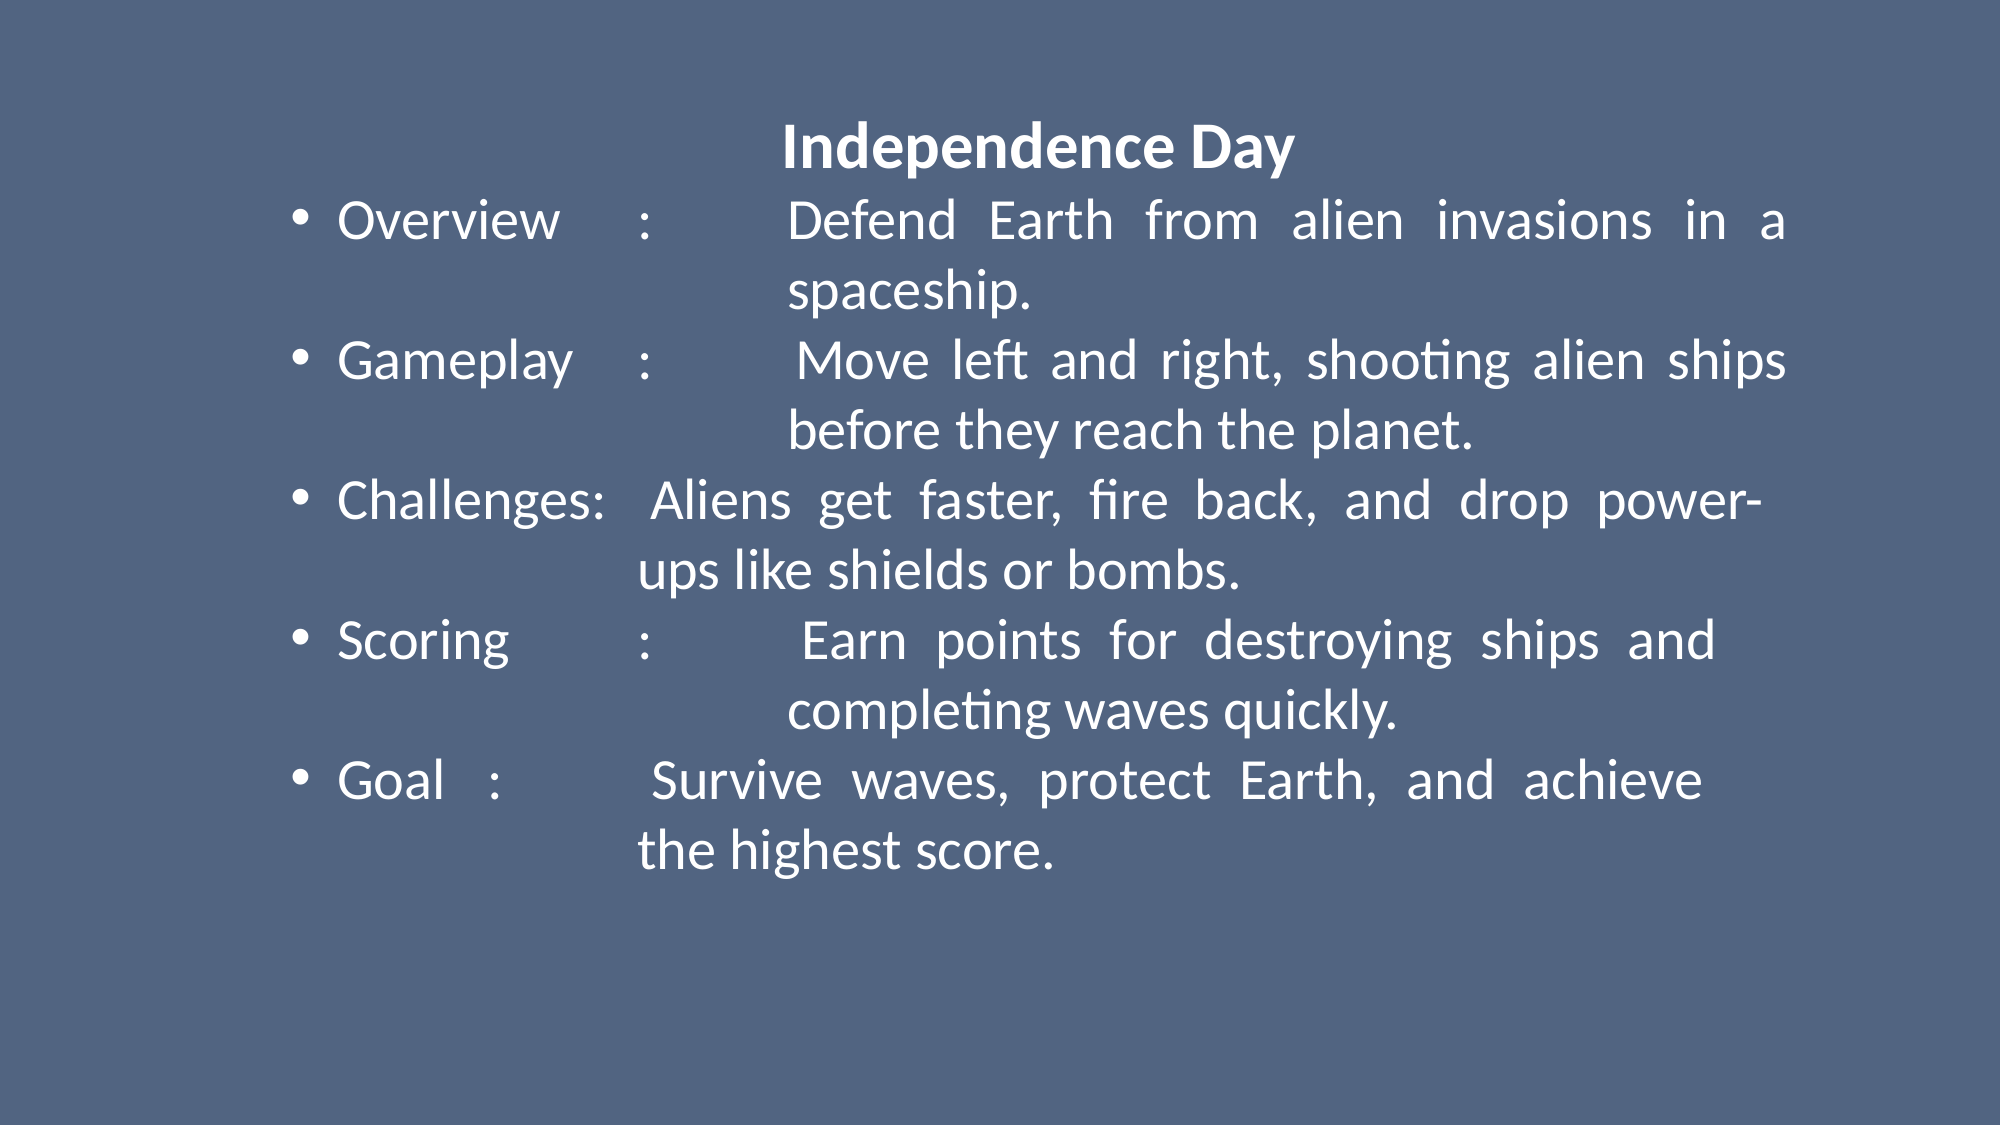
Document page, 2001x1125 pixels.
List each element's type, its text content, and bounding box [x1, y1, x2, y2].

text_box Independence Day Overview : Defend Earth from alien invasions in a spaceship. Gameplay : Move left and right, shooting alien ships before they reach the planet. Challenges: Aliens get faster, fire back, and drop power- ups like shields or bombs. Scoring : Earn points for destroying ships and completing waves quickly. Goal : Survive waves, protect Earth, and achieve the highest score. [275, 88, 1803, 889]
